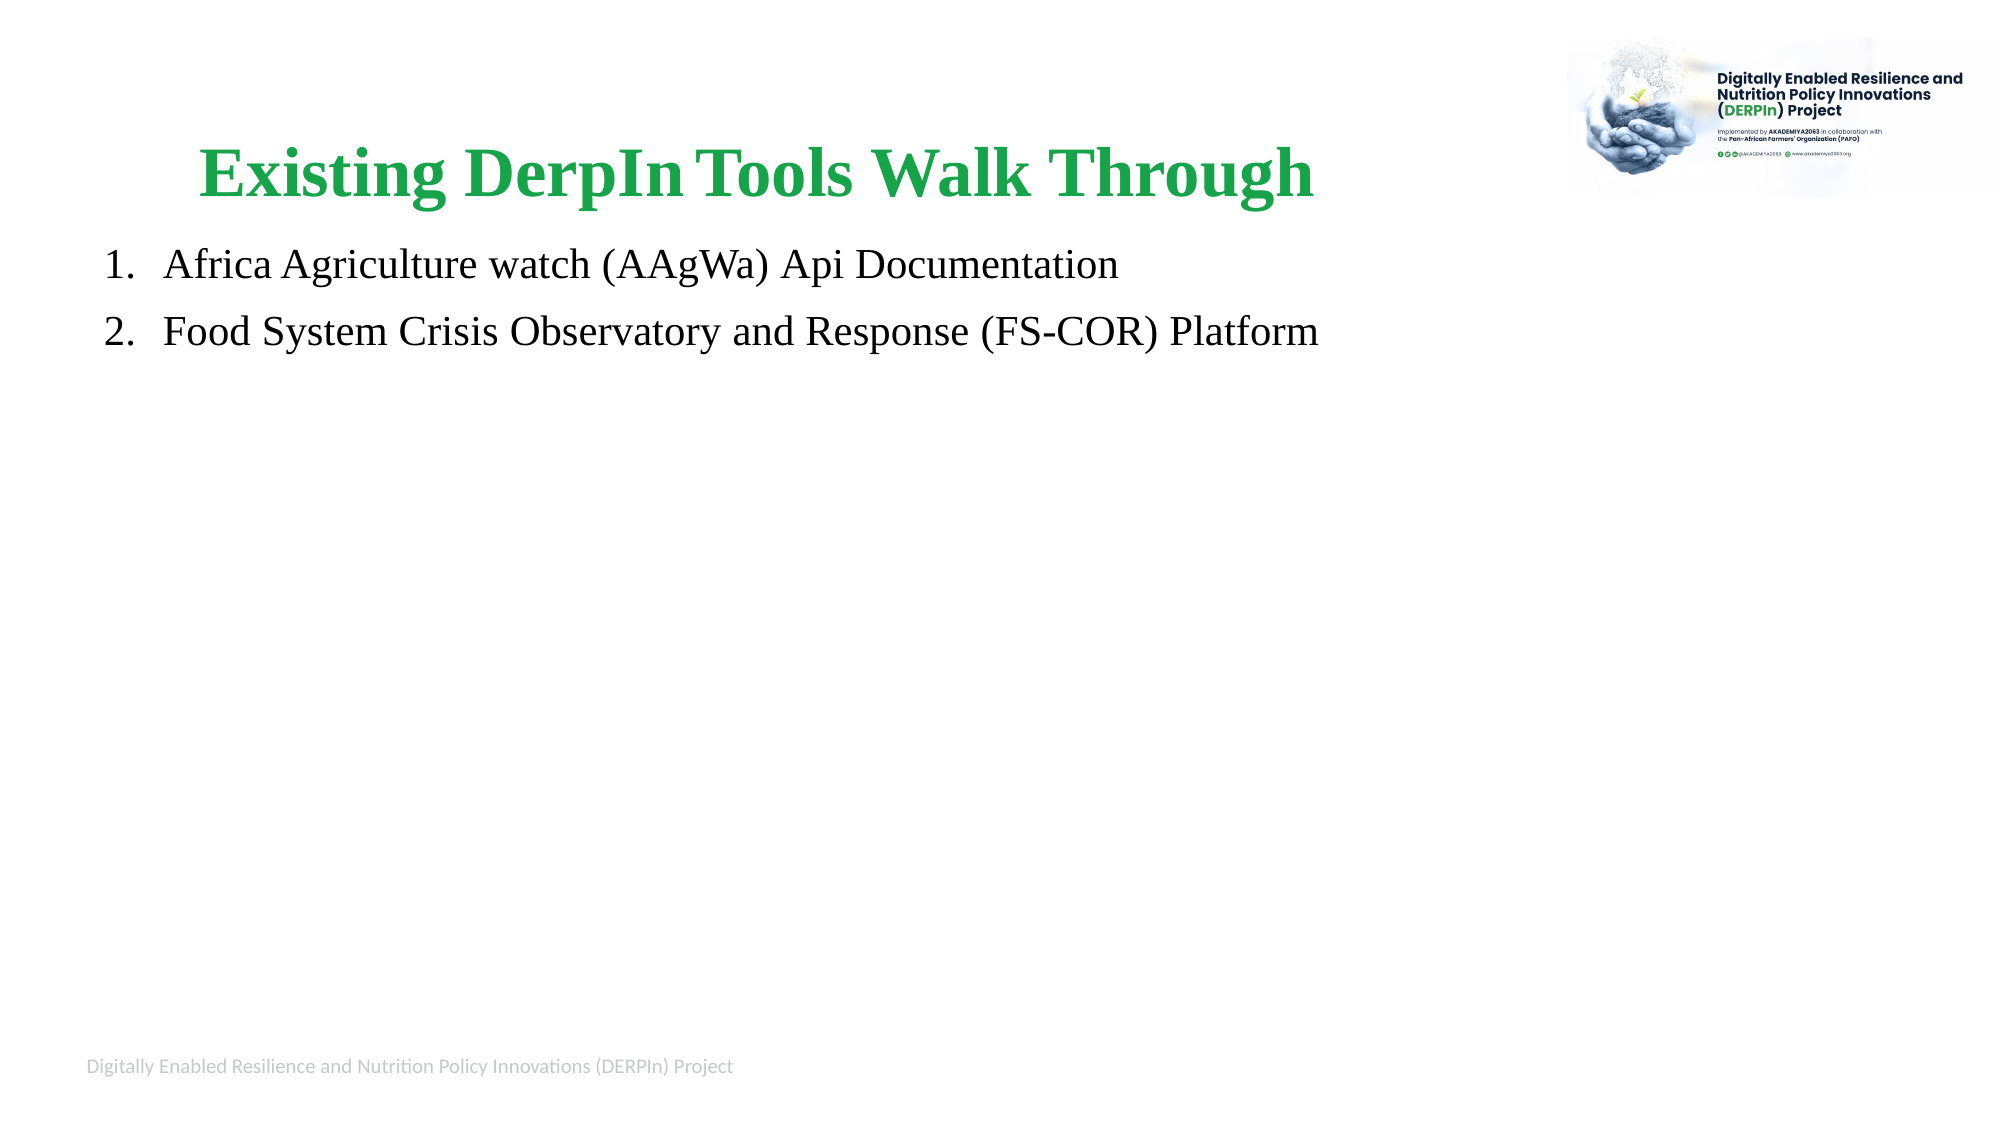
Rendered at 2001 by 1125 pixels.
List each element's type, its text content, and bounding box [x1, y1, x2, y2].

picture [1567, 38, 2000, 197]
text_box Existing DerpIn Tools Walk Through [34, 75, 1665, 203]
text_box Africa Agriculture watch (AAgWa) Api Documentation Food System Crisis Observatory and Response (FS-COR) Platform [72, 213, 1573, 606]
